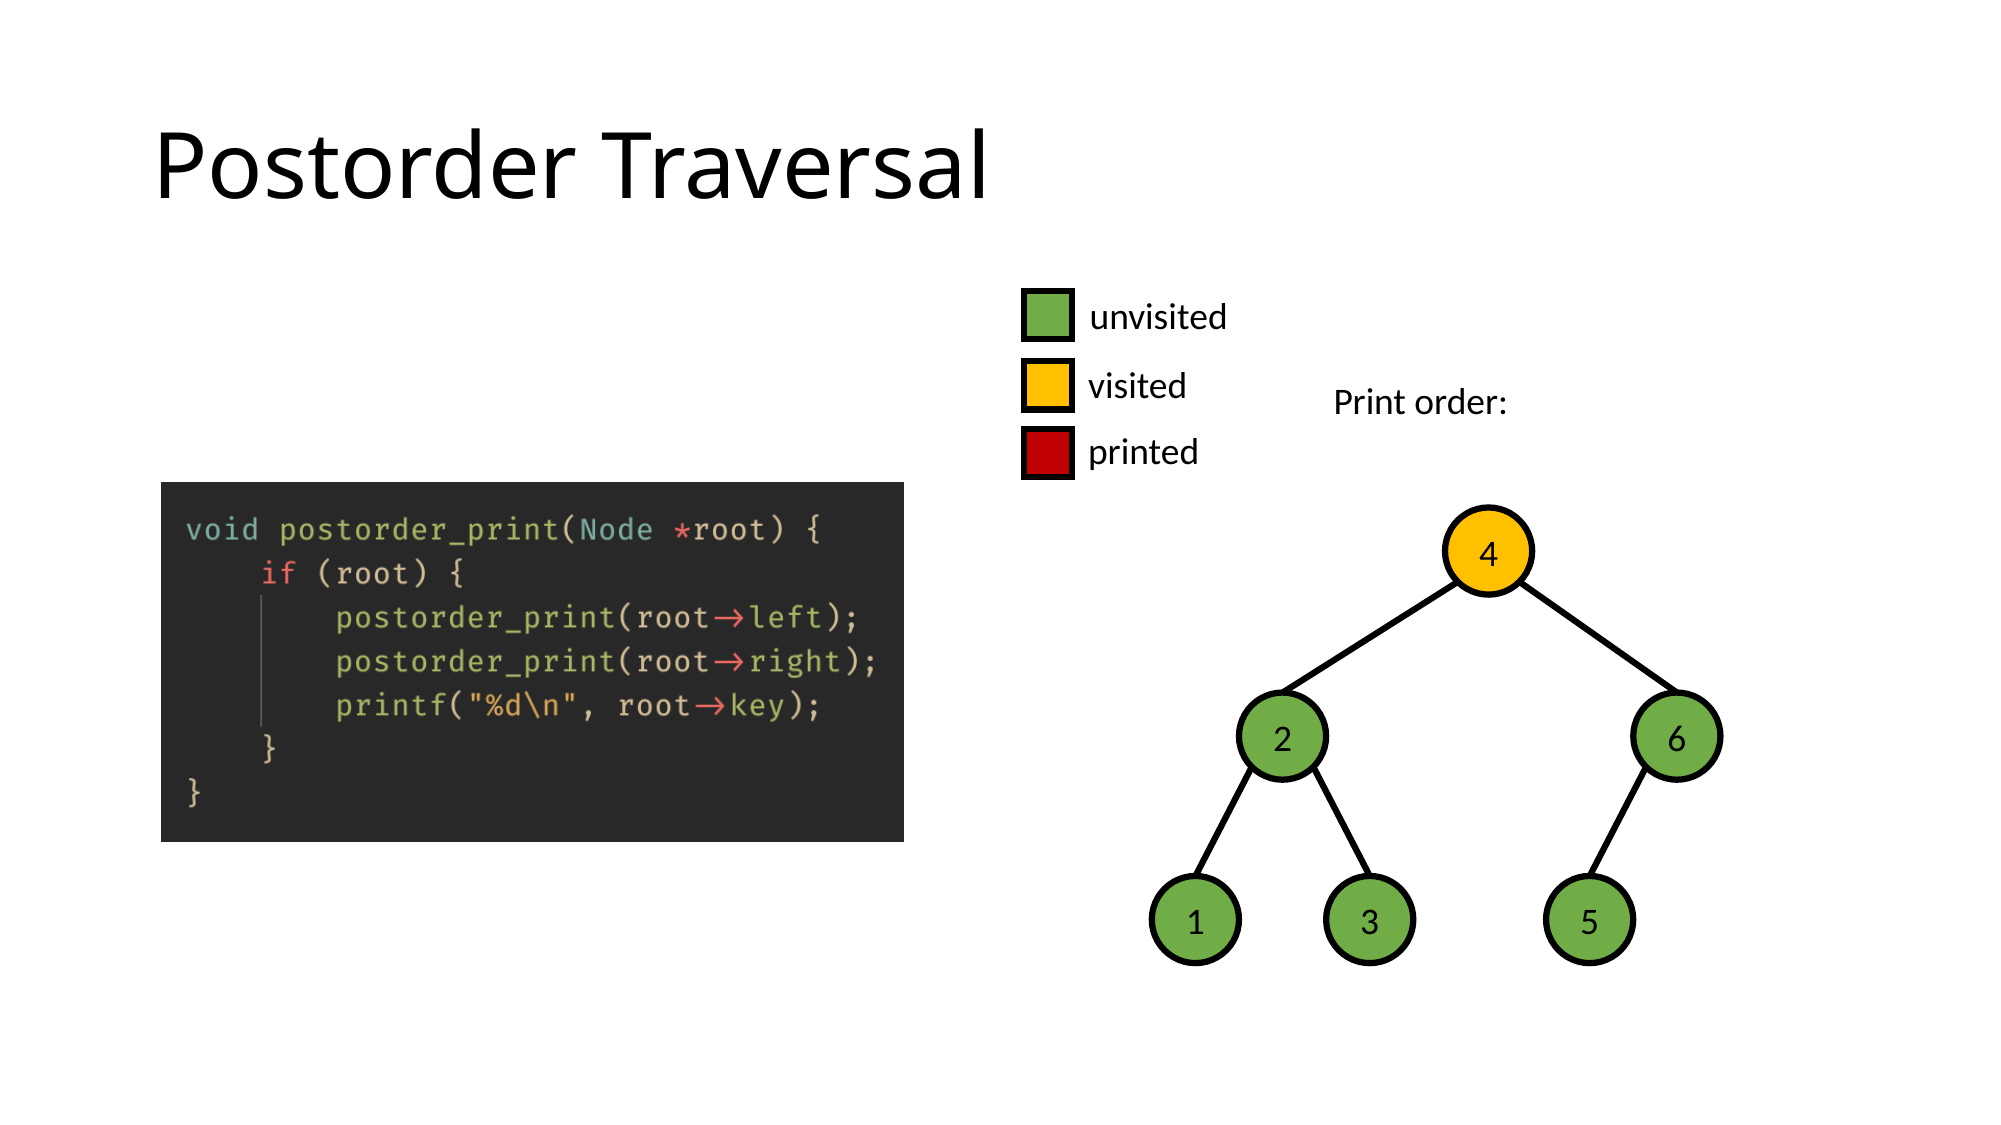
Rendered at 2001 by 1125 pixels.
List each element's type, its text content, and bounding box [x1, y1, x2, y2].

title Postorder Traversal [137, 59, 1863, 278]
text_box Print order: [1387, 369, 1792, 430]
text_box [1151, 507, 1721, 964]
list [161, 482, 904, 842]
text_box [1023, 284, 1387, 481]
